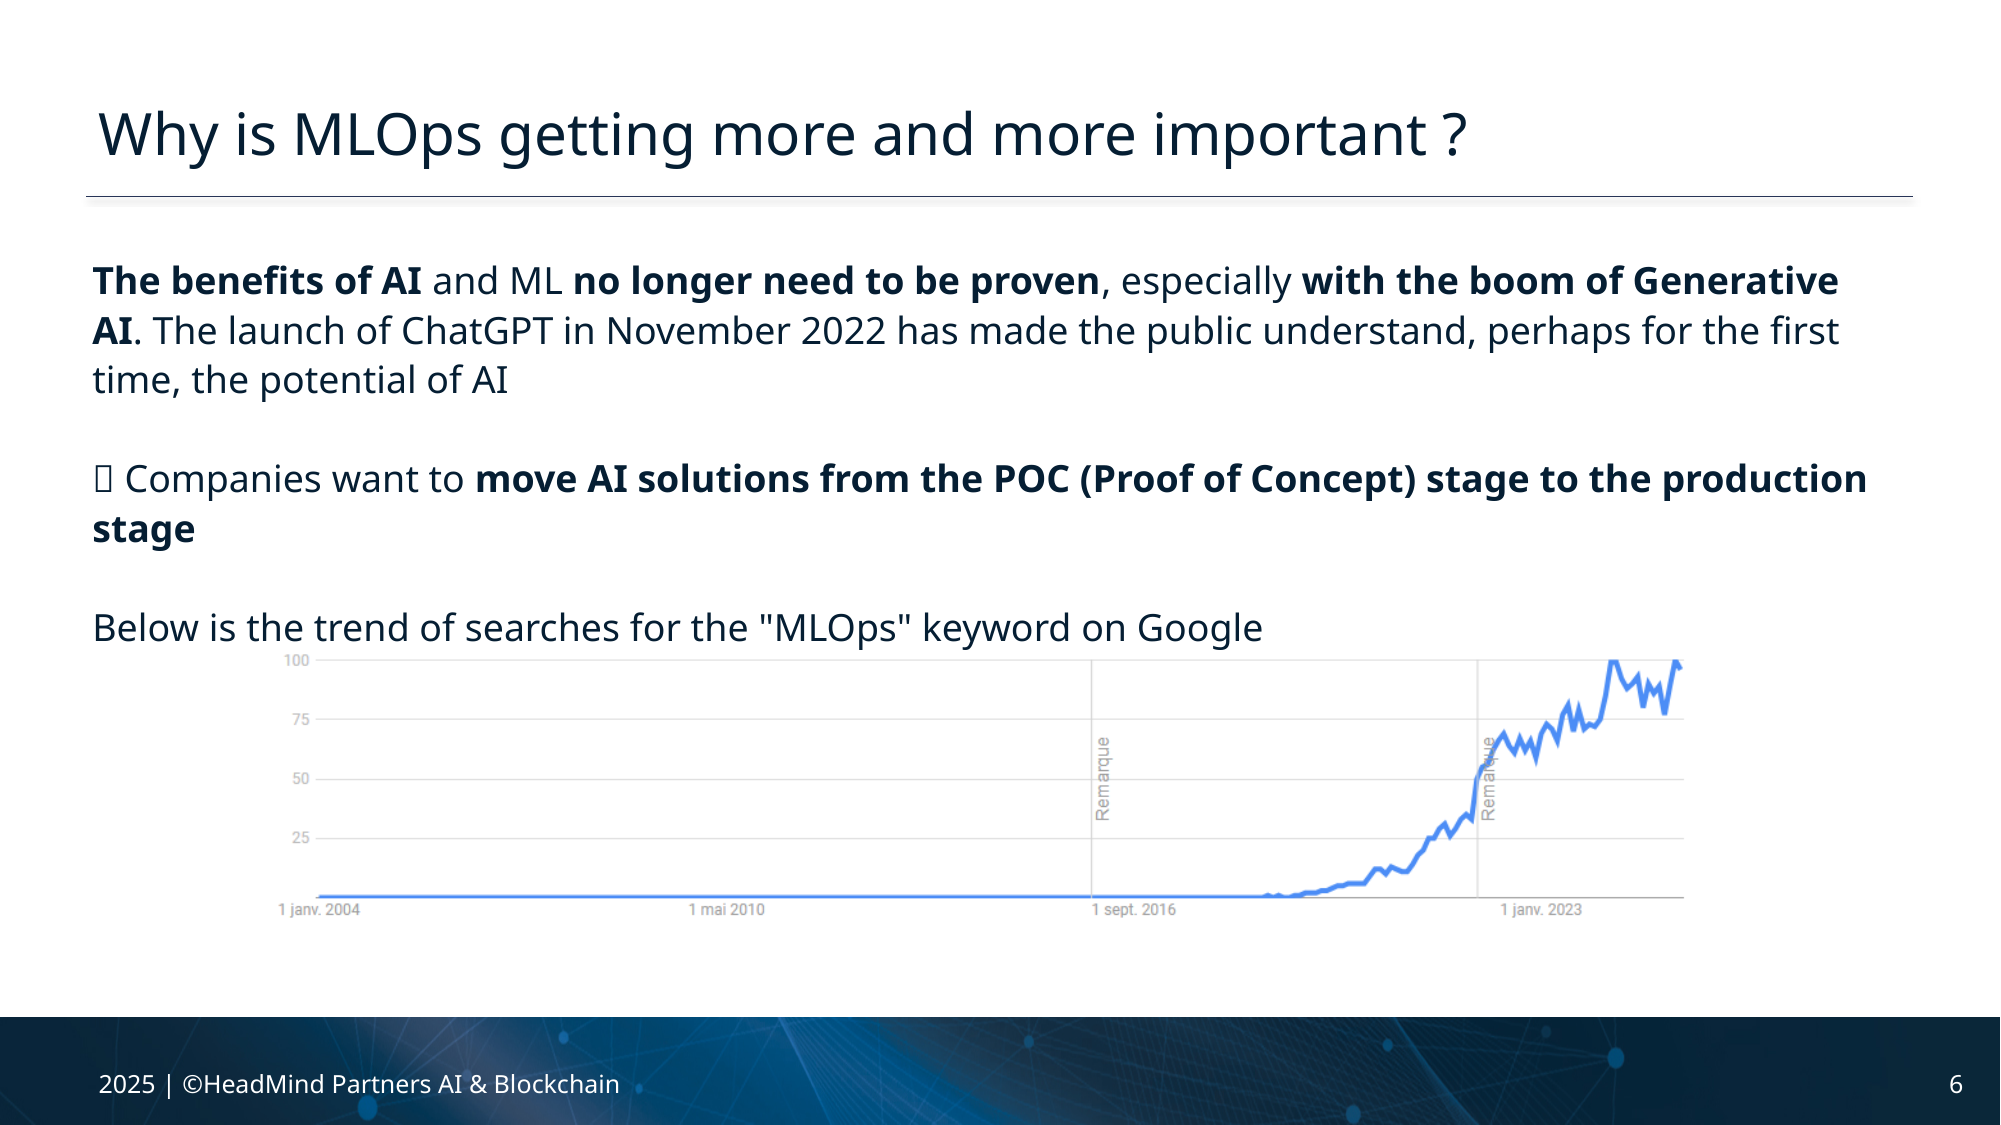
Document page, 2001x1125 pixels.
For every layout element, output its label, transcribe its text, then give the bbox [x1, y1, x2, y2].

list The benefits of AI and ML no longer need to be proven, especially with the boom of Generative AI. The launch of ChatGPT in November 2022 has made the public understand, perhaps for the first time, the potential of AI  Companies want to move AI solutions from the POC (Proof of Concept) stage to the production stage Below is the trend of searches for the "MLOps" keyword on Google [77, 245, 1905, 979]
slide_number 6 [1845, 1050, 1964, 1111]
picture [0, 1017, 2000, 1125]
footer 2025 | ©HeadMind Partners AI & Blockchain [83, 1050, 1015, 1111]
picture [270, 553, 1711, 947]
title Why is MLOps getting more and more important ? [83, 30, 1914, 173]
